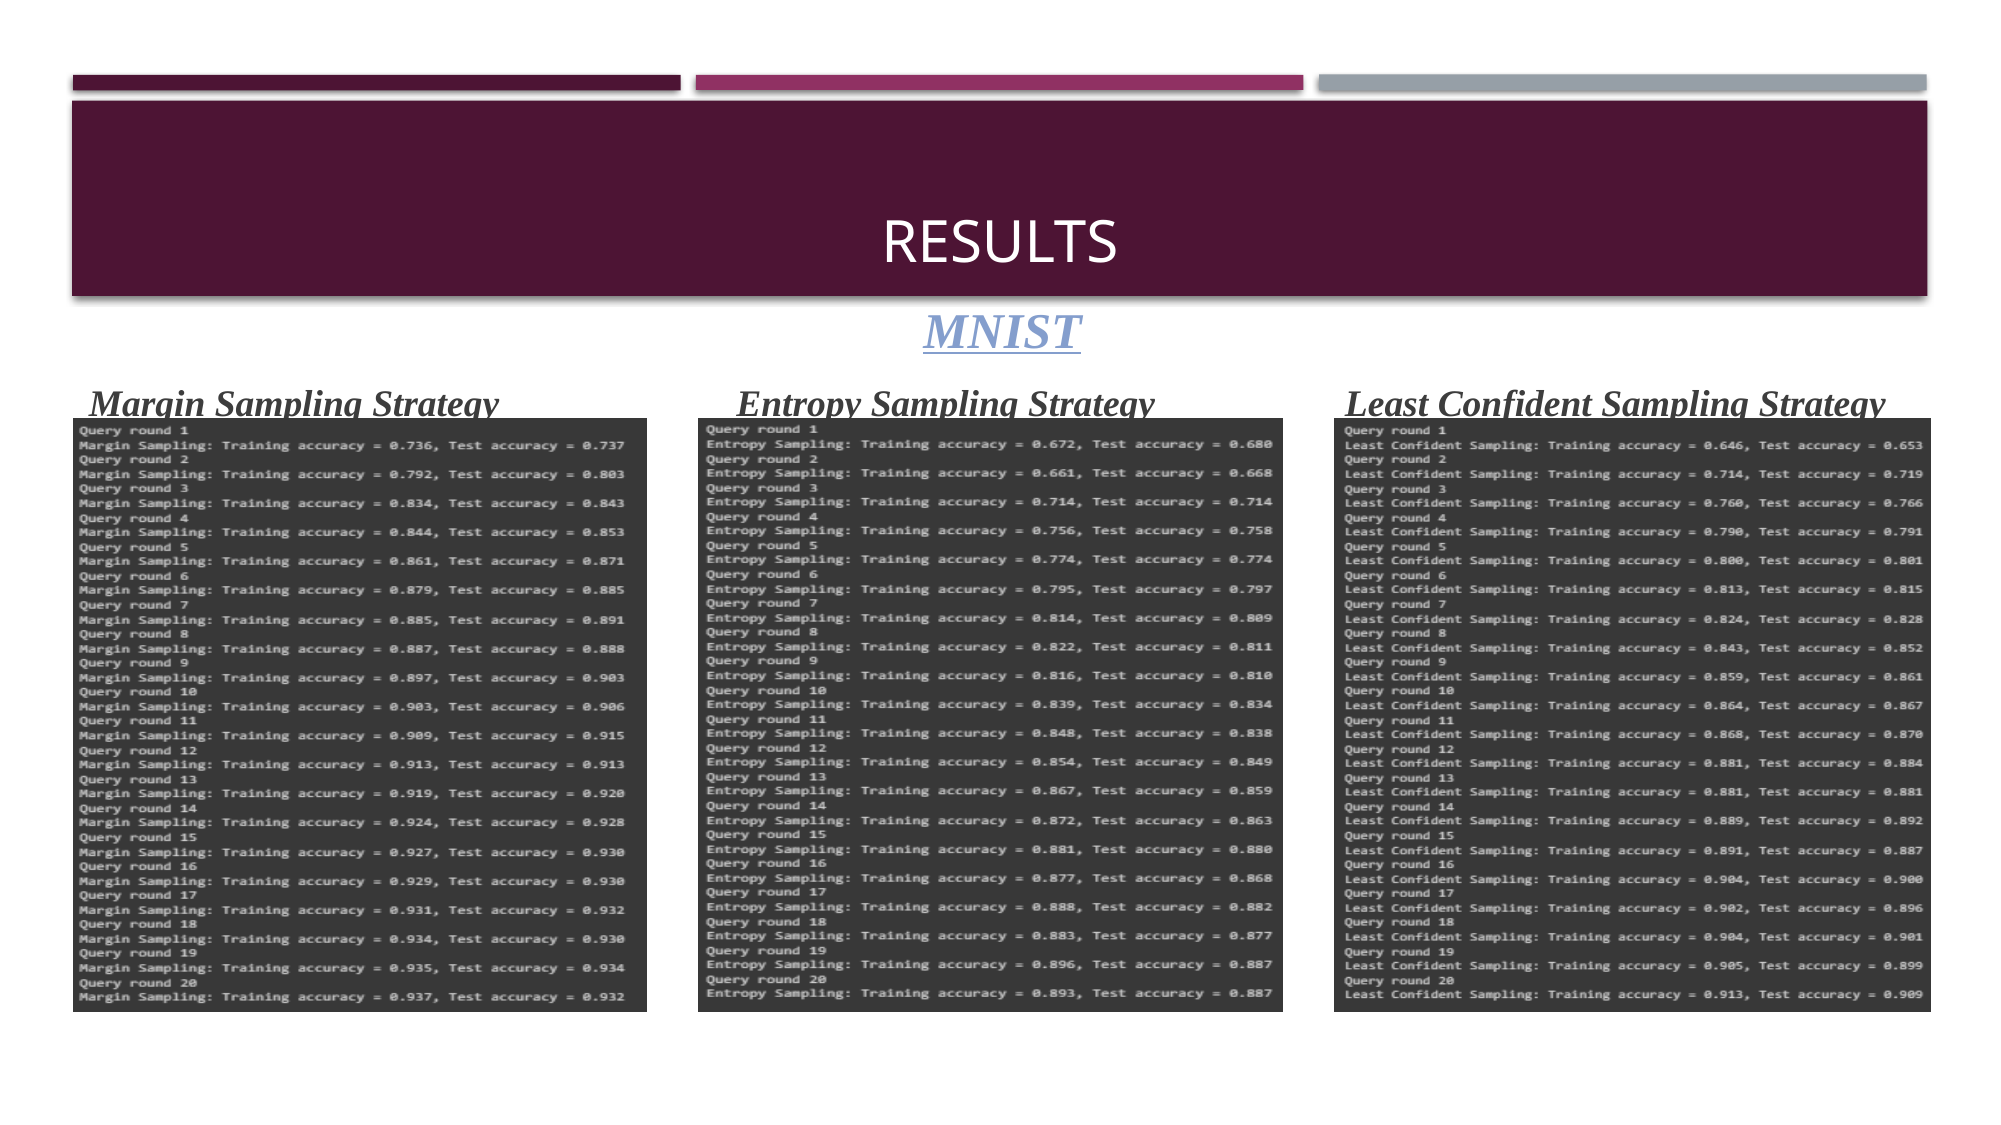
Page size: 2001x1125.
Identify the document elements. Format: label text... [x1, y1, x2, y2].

title Results [95, 115, 1905, 282]
picture [73, 417, 647, 1013]
picture [698, 417, 1283, 1013]
picture [1334, 417, 1932, 1013]
list MNIST Margin Sampling Strategy Entropy Sampling Strategy Least Confident Sampling Strategy [73, 351, 1931, 1086]
